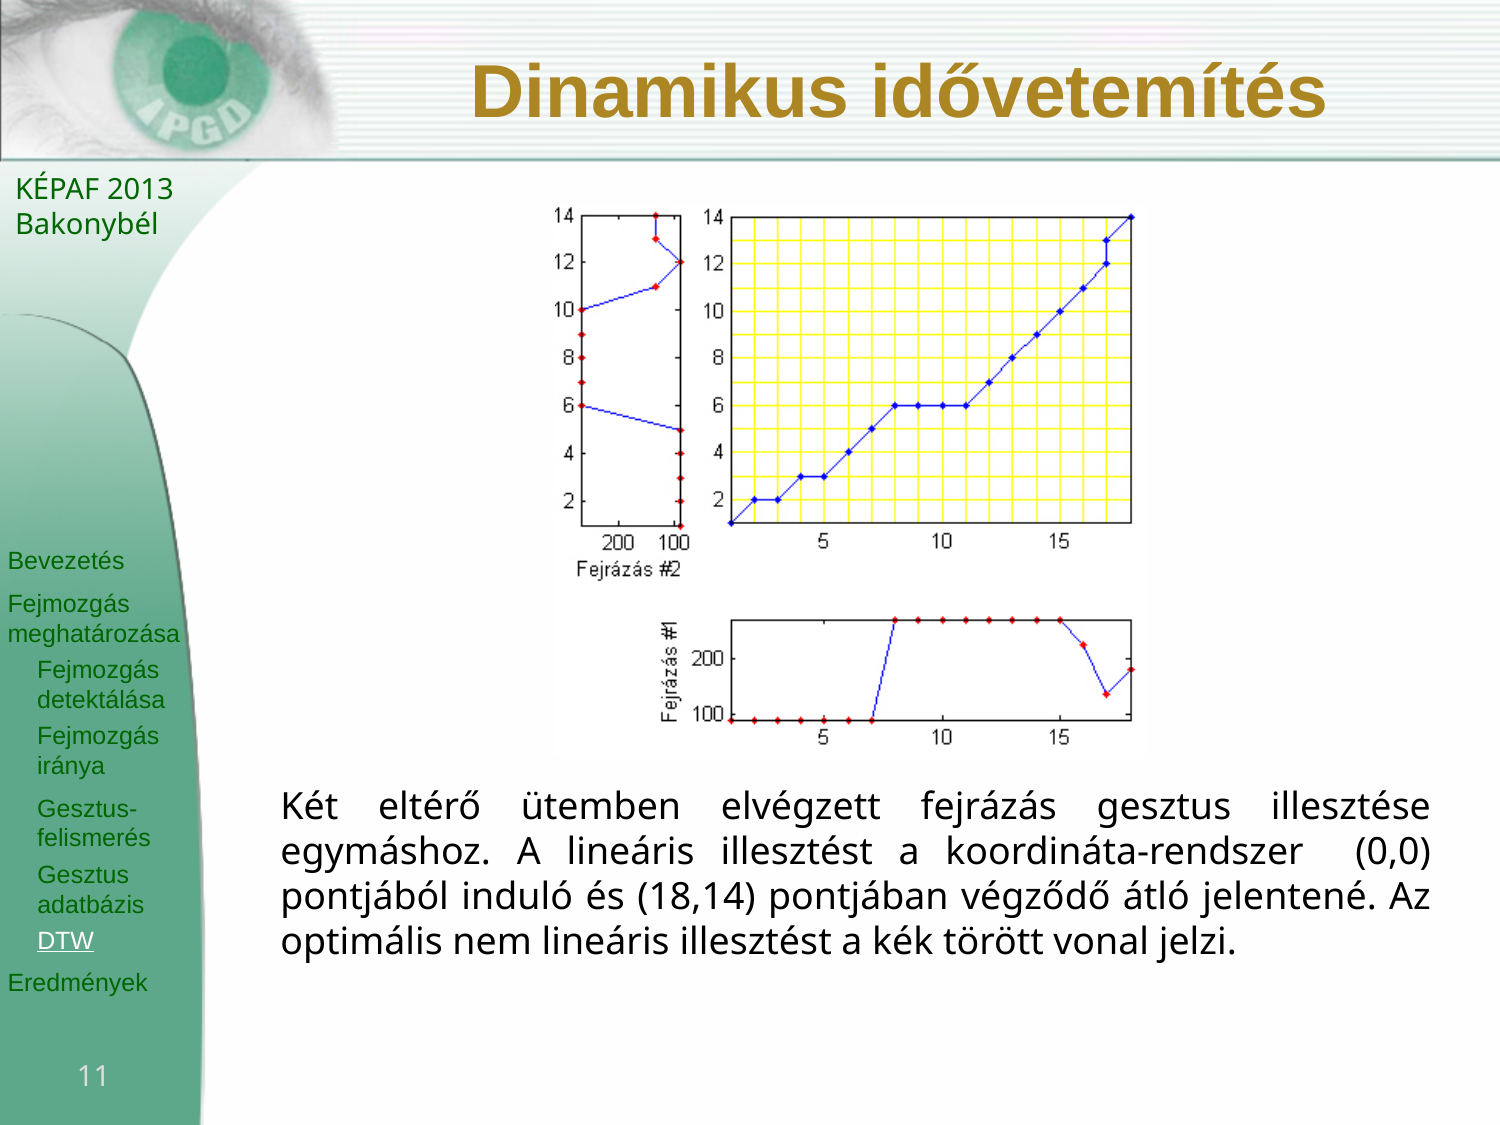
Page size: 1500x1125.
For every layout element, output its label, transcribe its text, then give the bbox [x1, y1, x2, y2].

picture [0, 0, 1500, 1125]
title Dinamikus idővetemítés [324, 24, 1476, 151]
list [554, 206, 1146, 755]
text_box Két eltérő ütemben elvégzett fejrázás gesztus illesztése egymáshoz. A lineáris illesztést a koordináta-rendszer (0,0) pontjából induló és (18,14) pontjában végződő átló jelentené. Az optimális nem lineáris illesztést a kék törött vonal jelzi. [265, 774, 1447, 1015]
slide_number 11 [24, 1049, 163, 1104]
